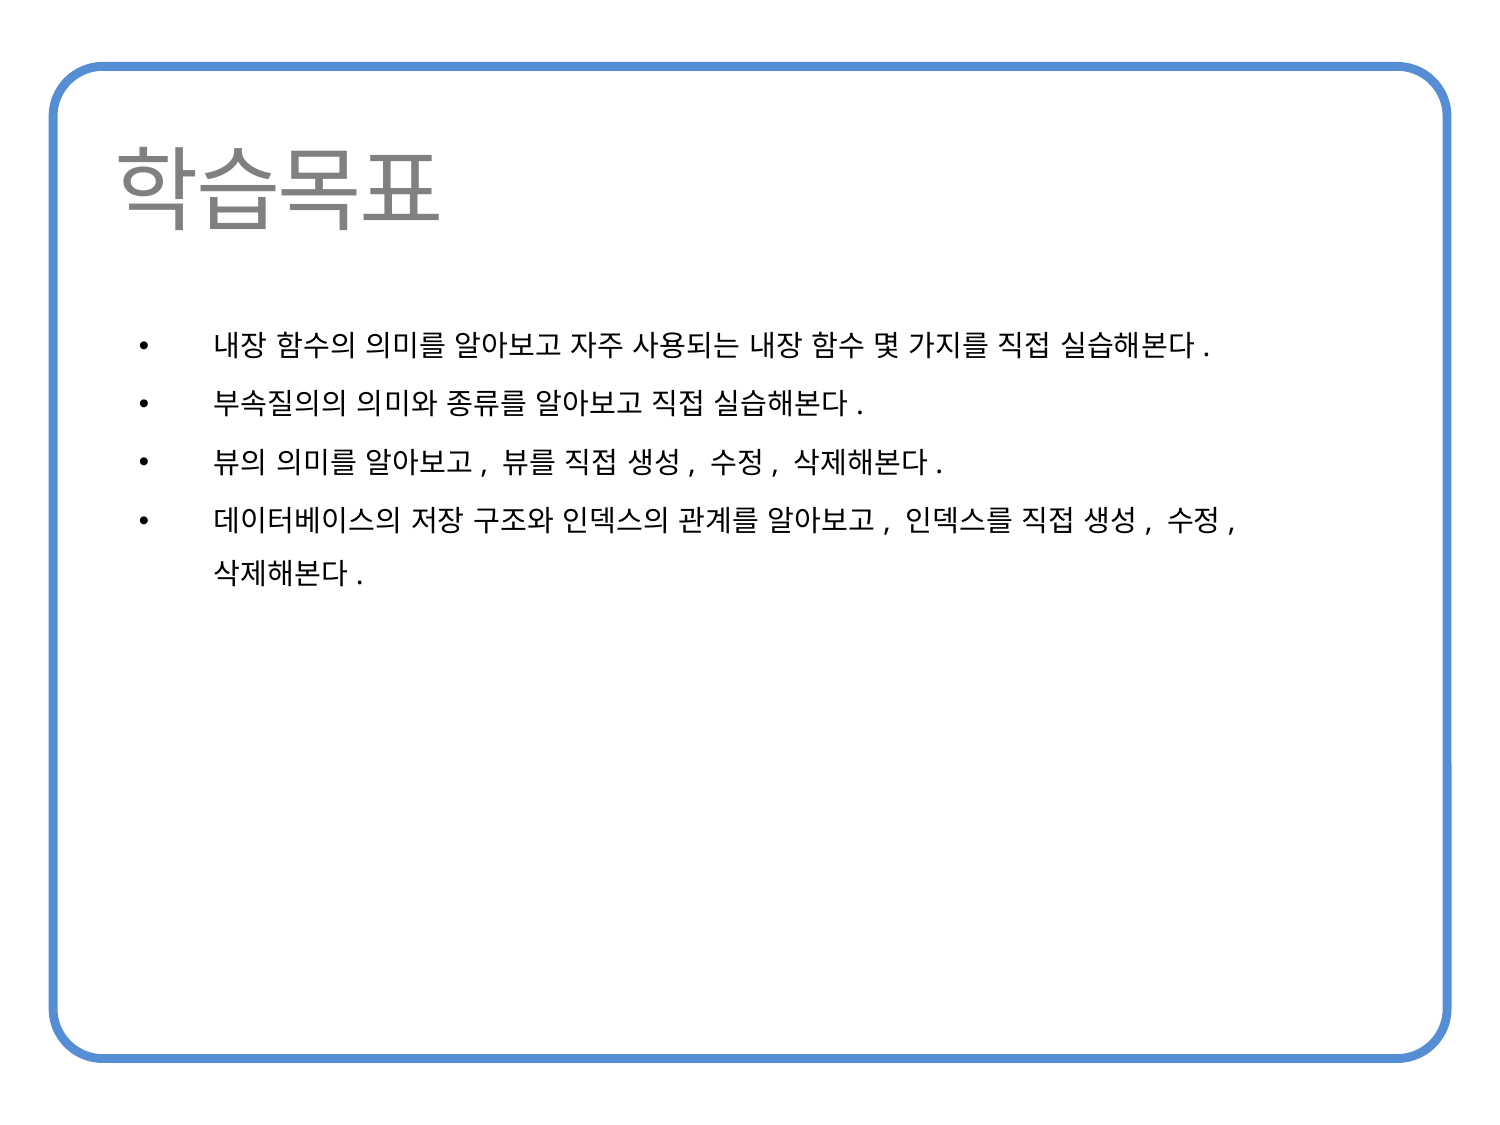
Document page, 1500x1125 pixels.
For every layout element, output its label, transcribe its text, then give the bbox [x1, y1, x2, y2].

list 내장 함수의 의미를 알아보고 자주 사용되는 내장 함수 몇 가지를 직접 실습해본다. 부속질의의 의미와 종류를 알아보고 직접 실습해본다. 뷰의 의미를 알아보고, 뷰를 직접 생성, 수정, 삭제해본다. 데이터베이스의 저장 구조와 인덱스의 관계를 알아보고, 인덱스를 직접 생성, 수정, 삭제해본다. [123, 302, 1389, 977]
